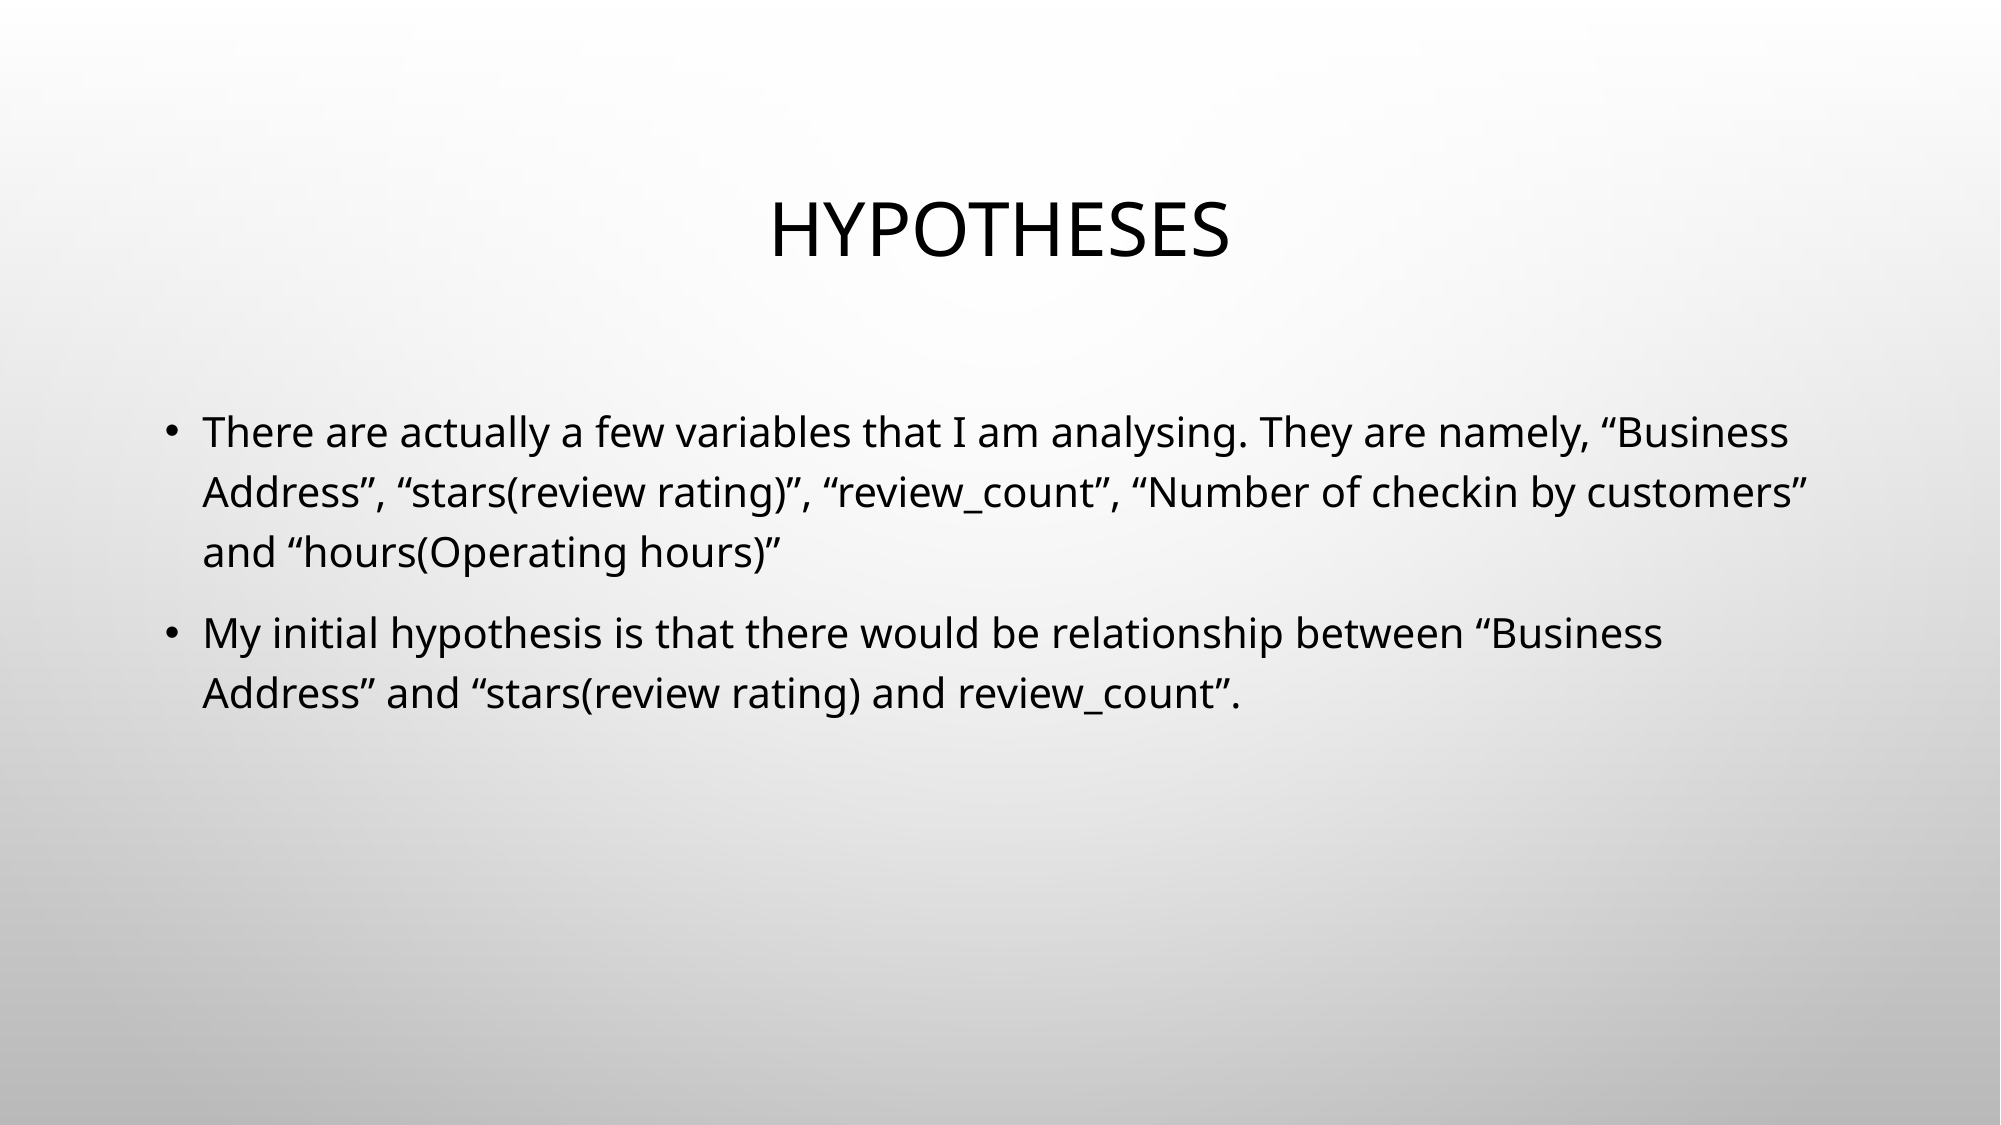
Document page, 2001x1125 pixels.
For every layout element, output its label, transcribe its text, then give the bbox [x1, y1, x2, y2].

list There are actually a few variables that I am analysing. They are namely, “Business Address”, “stars(review rating)”, “review_count”, “Number of checkin by customers” and “hours(Operating hours)” My initial hypothesis is that there would be relationship between “Business Address” and “stars(review rating) and review_count”. [149, 388, 1851, 950]
picture [0, 0, 2000, 1125]
title Hypotheses [149, 101, 1851, 364]
